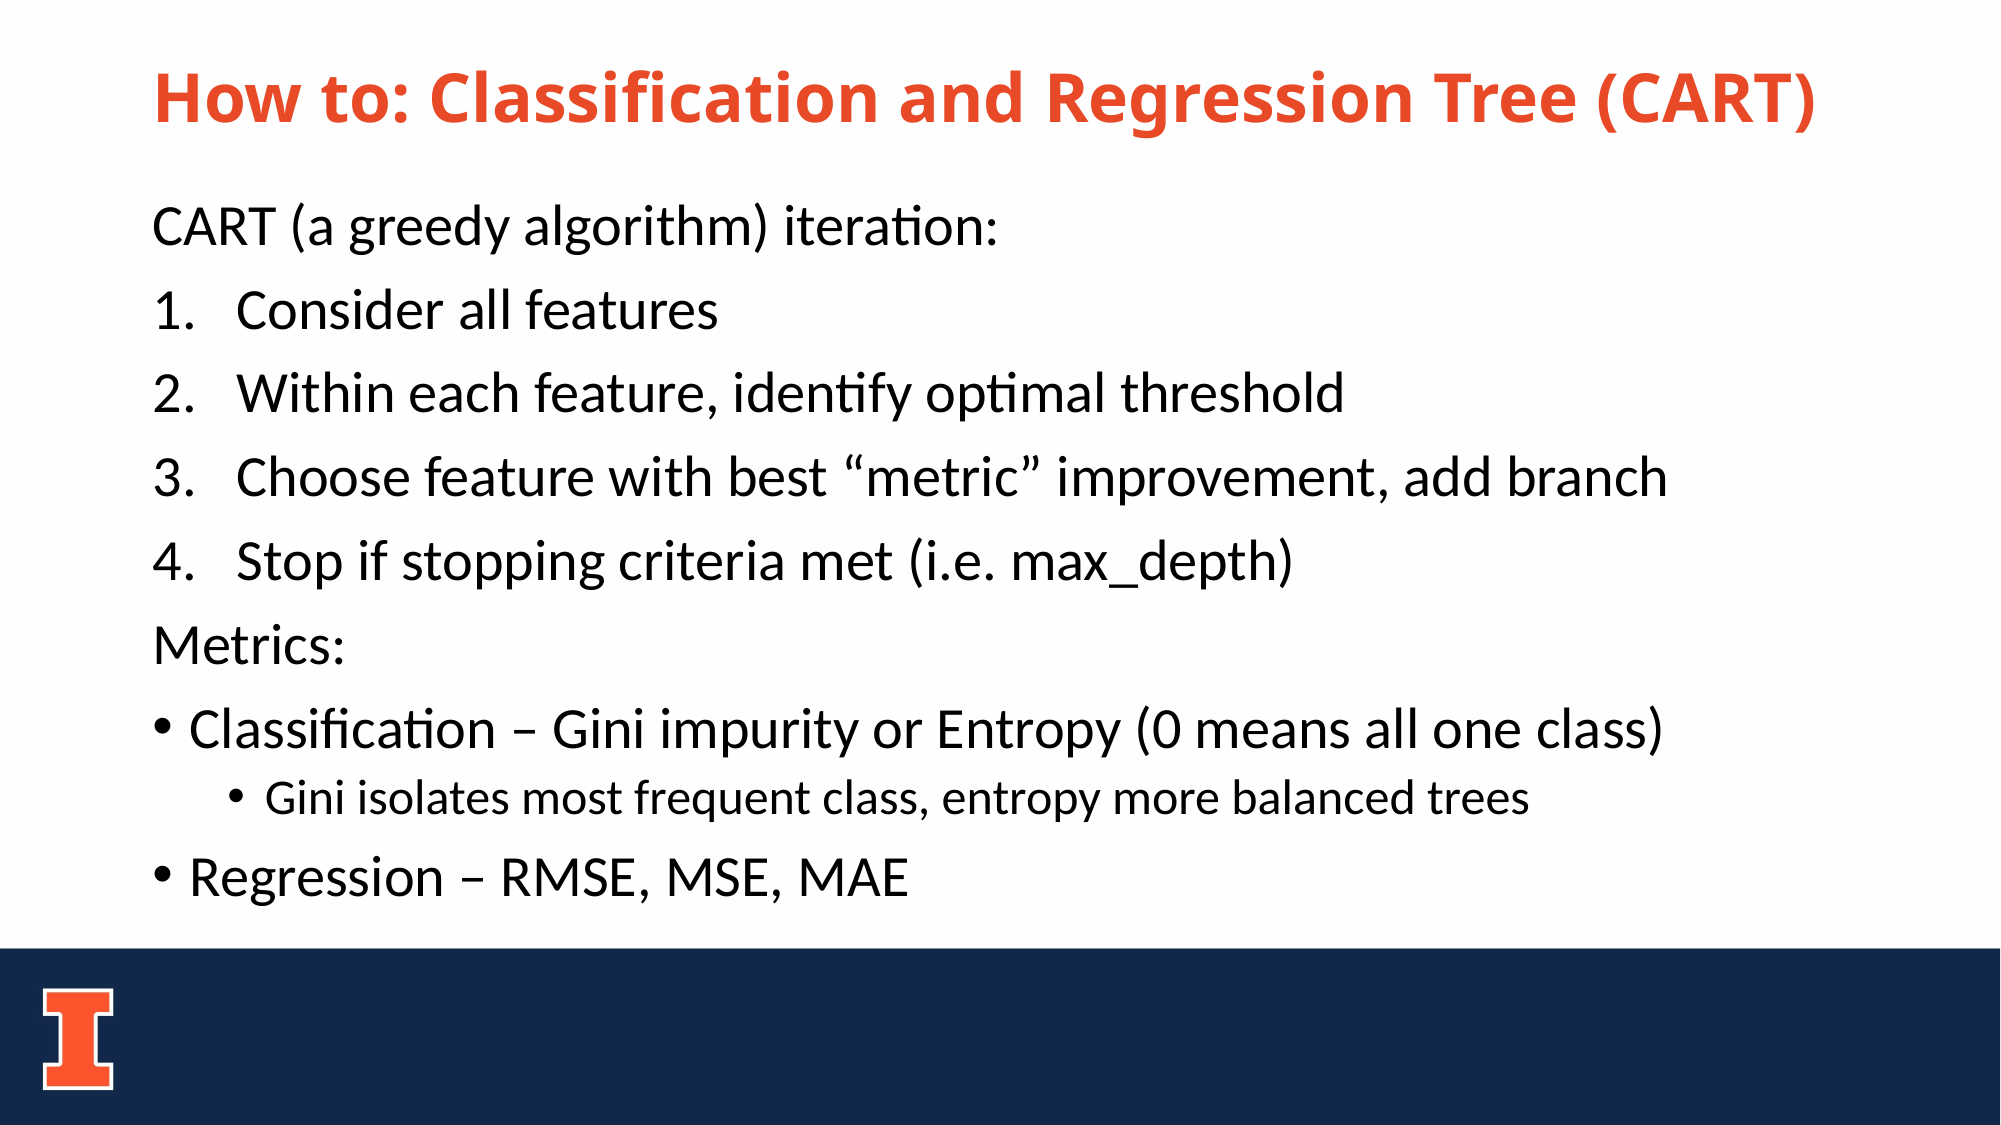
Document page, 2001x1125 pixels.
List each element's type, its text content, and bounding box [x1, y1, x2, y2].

picture [0, 0, 2001, 1125]
title How to: Classification and Regression Tree (CART) [137, 56, 1863, 163]
list CART (a greedy algorithm) iteration: Consider all features Within each feature, identify optimal threshold Choose feature with best “metric” improvement, add branch Stop if stopping criteria met (i.e. max_depth) Metrics: Classification – Gini impurity or Entropy (0 means all one class) Gini isolates most frequent class, entropy more balanced trees Regression – RMSE, MSE, MAE [137, 187, 1863, 940]
